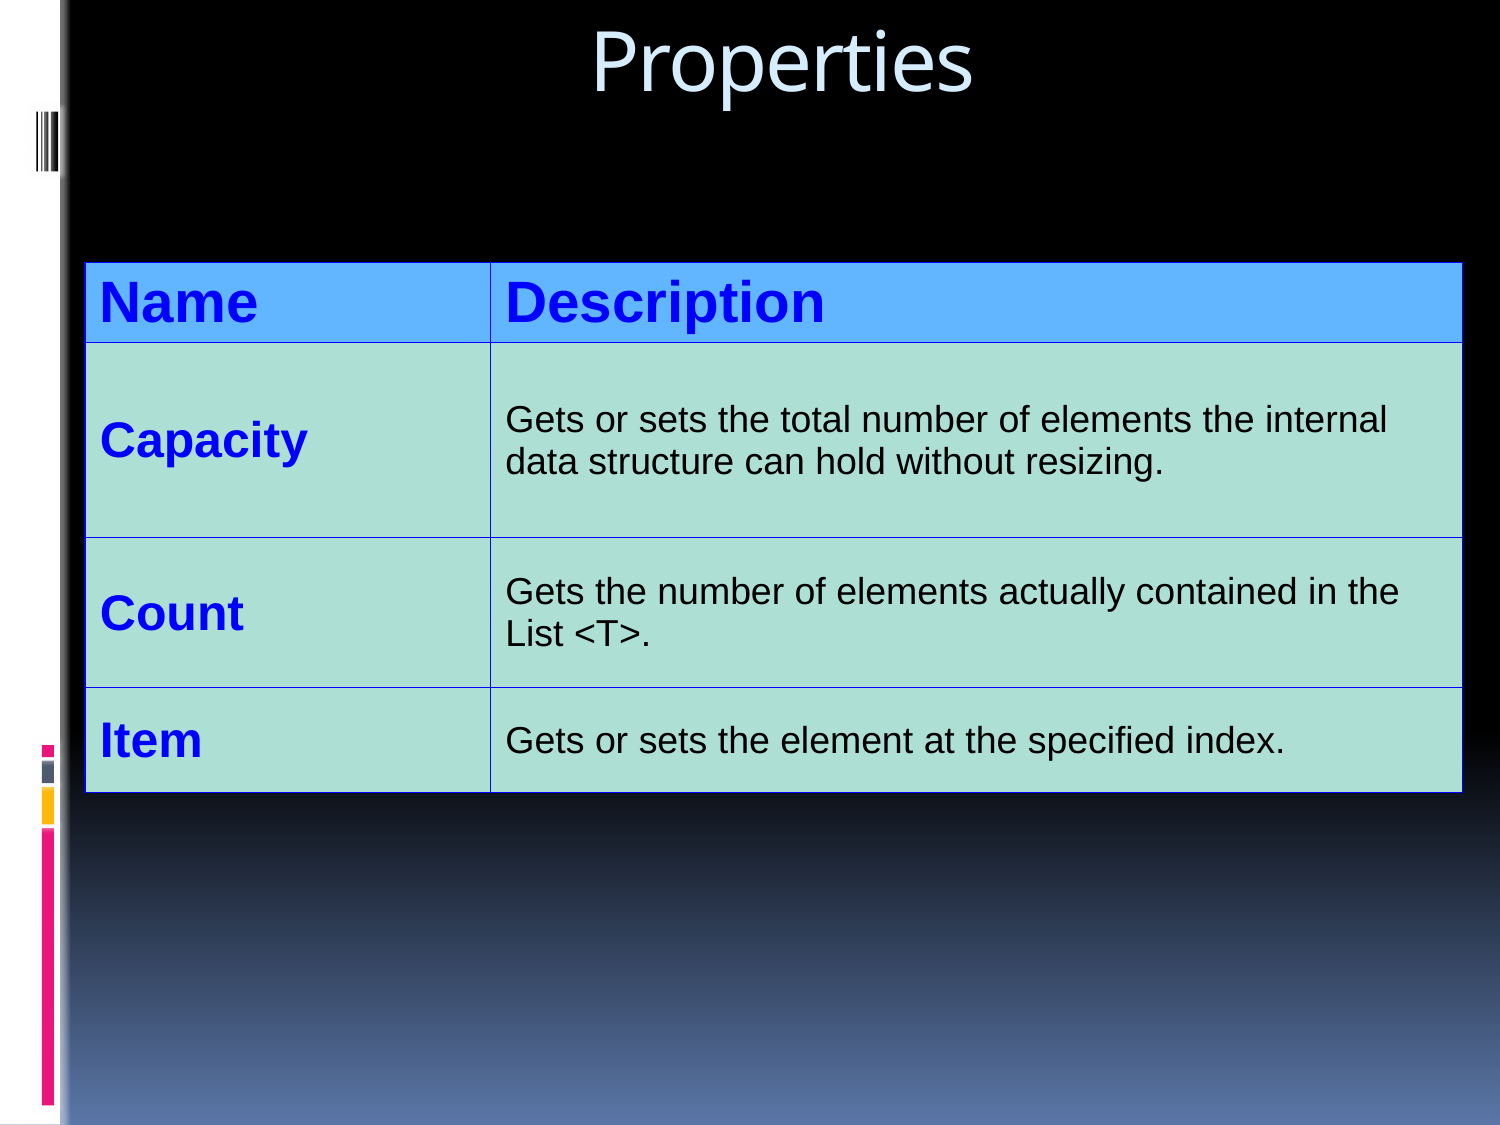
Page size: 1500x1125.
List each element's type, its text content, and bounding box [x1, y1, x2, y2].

table_header Name [86, 263, 490, 342]
table_header Description [491, 263, 1462, 342]
table_cell Gets the number of elements actually contained in the List <T>. [491, 538, 1462, 687]
table_cell Item [86, 688, 490, 792]
table_cell Count [86, 538, 490, 687]
table_cell Gets or sets the total number of elements the internal data structure can hold without resizing. [491, 343, 1462, 537]
table_cell Capacity [86, 343, 490, 537]
title Properties [62, 0, 1500, 105]
table_cell Gets or sets the element at the specified index. [491, 688, 1462, 792]
